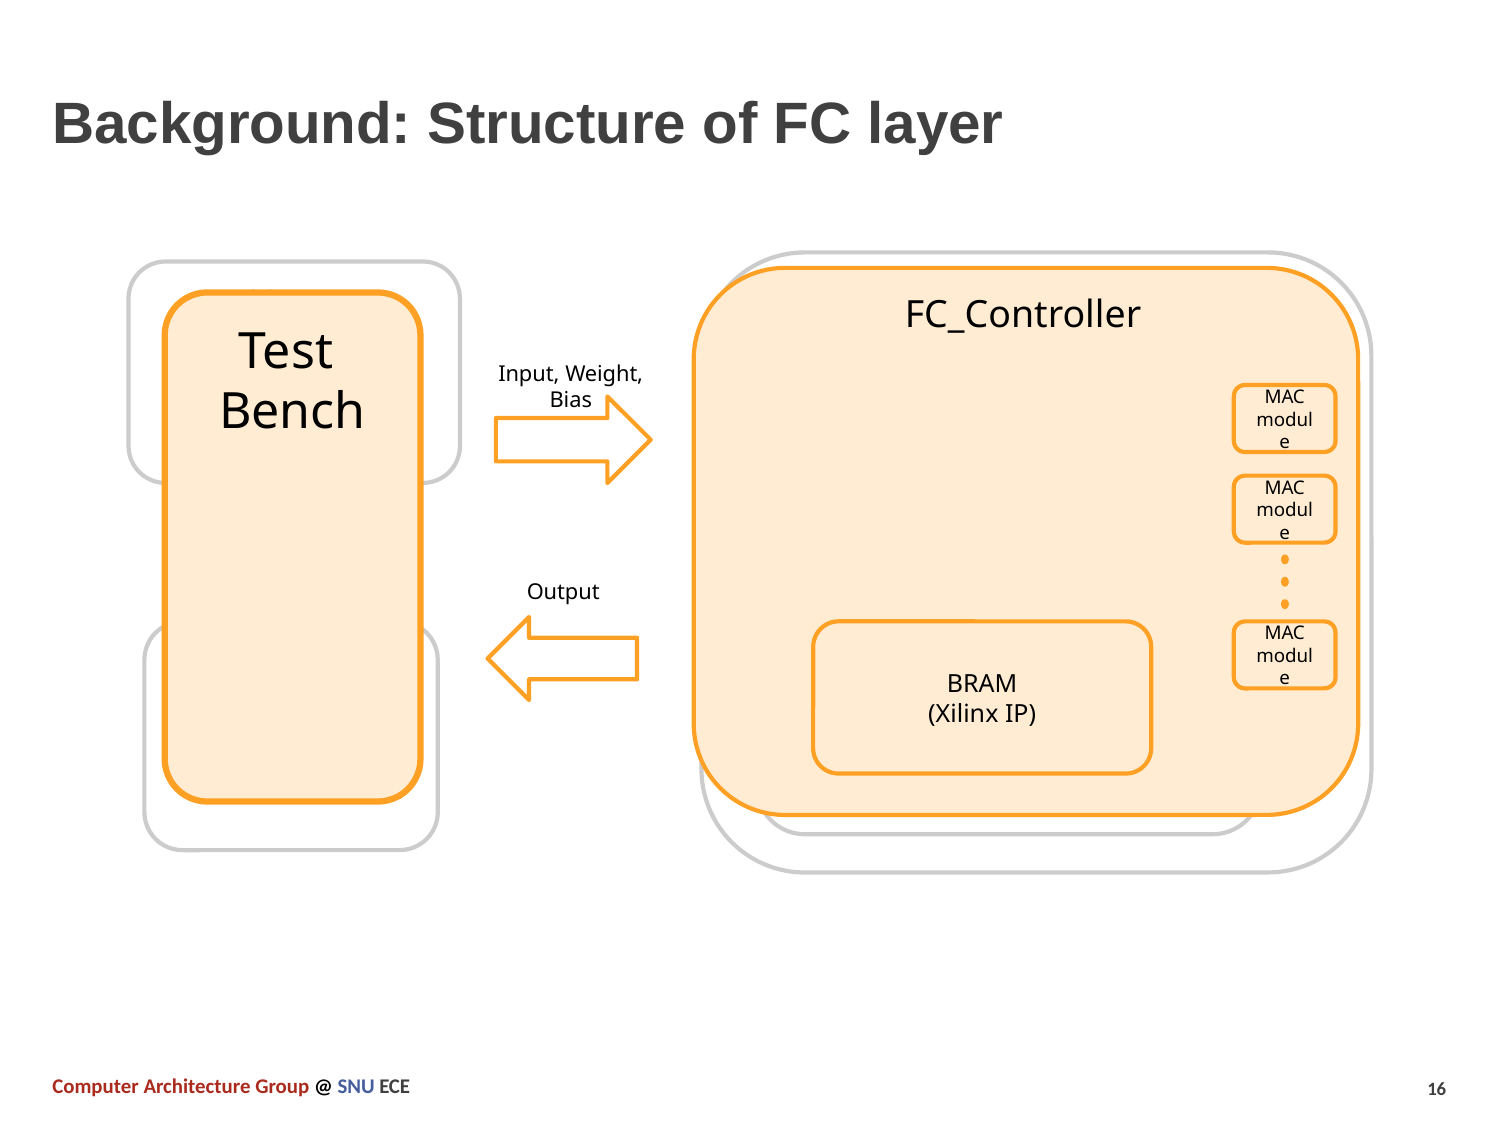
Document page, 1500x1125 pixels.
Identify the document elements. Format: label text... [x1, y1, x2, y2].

title Background: Structure of FC layer [37, 24, 1425, 163]
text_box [128, 252, 1372, 873]
